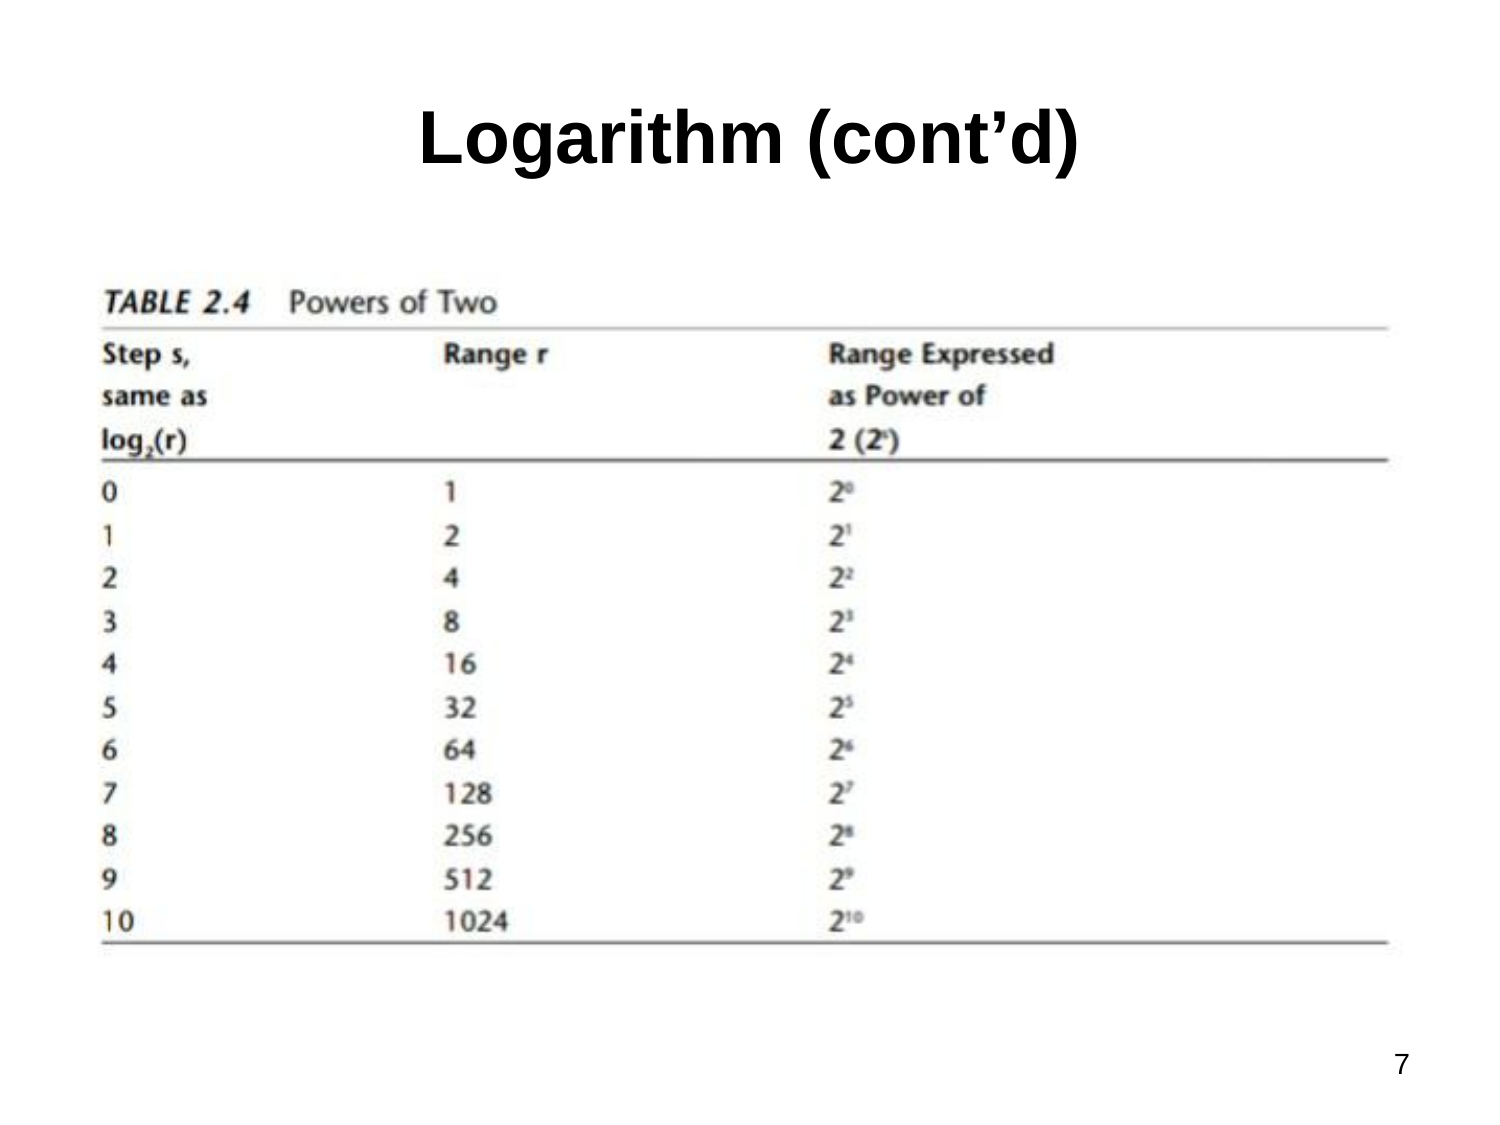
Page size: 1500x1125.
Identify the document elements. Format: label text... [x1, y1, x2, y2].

slide_number 7 [1074, 1037, 1425, 1103]
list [0, 271, 1500, 970]
title Logarithm (cont’d) [75, 45, 1425, 233]
